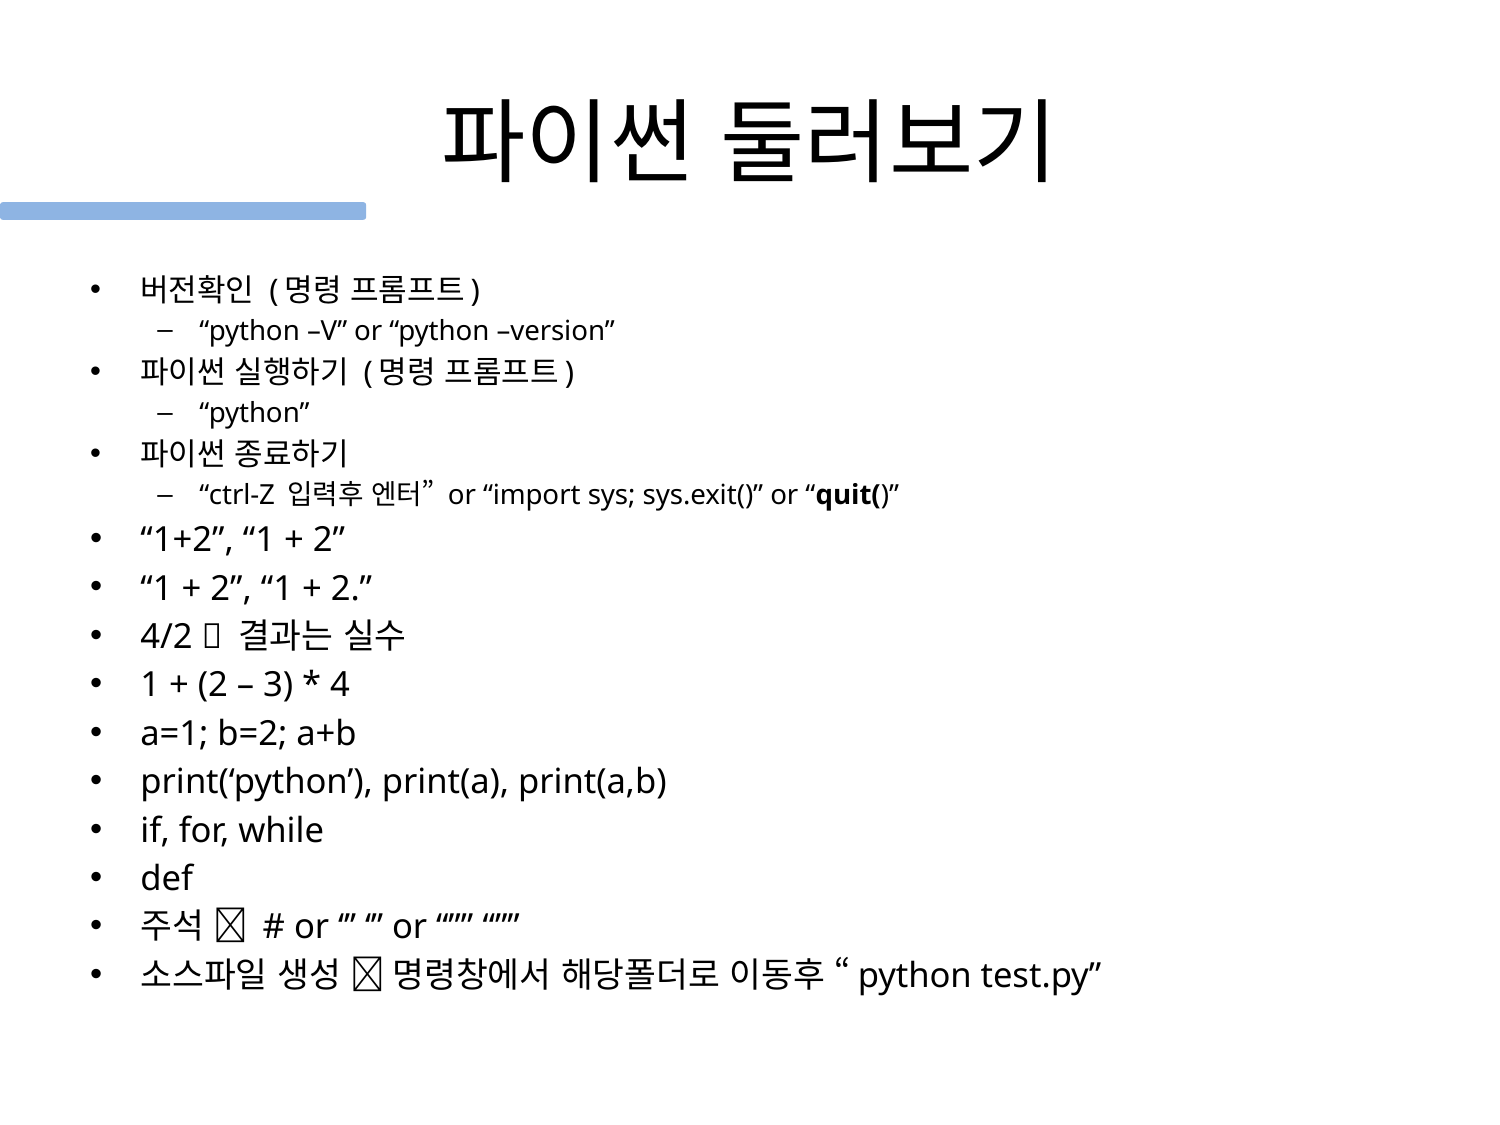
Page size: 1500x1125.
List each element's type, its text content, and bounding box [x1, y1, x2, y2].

list 버전확인 (명령 프롬프트) “python –V” or “python –version” 파이썬 실행하기 (명령 프롬프트) “python” 파이썬 종료하기 “ctrl-Z 입력후 엔터” or “import sys; sys.exit()” or “quit()” “1+2”, “1 + 2” “1 + 2”, “1 + 2.” 4/2  결과는 실수 1 + (2 – 3) * 4 a=1; b=2; a+b print(‘python’), print(a), print(a,b) if, for, while def 주석  # or ‘’’ ‘’’ or “”” “”” 소스파일 생성  명령창에서 해당폴더로 이동후 “python test.py” [75, 262, 1425, 1005]
title 파이썬 둘러보기 [75, 45, 1425, 233]
text_box [0, 200, 369, 222]
